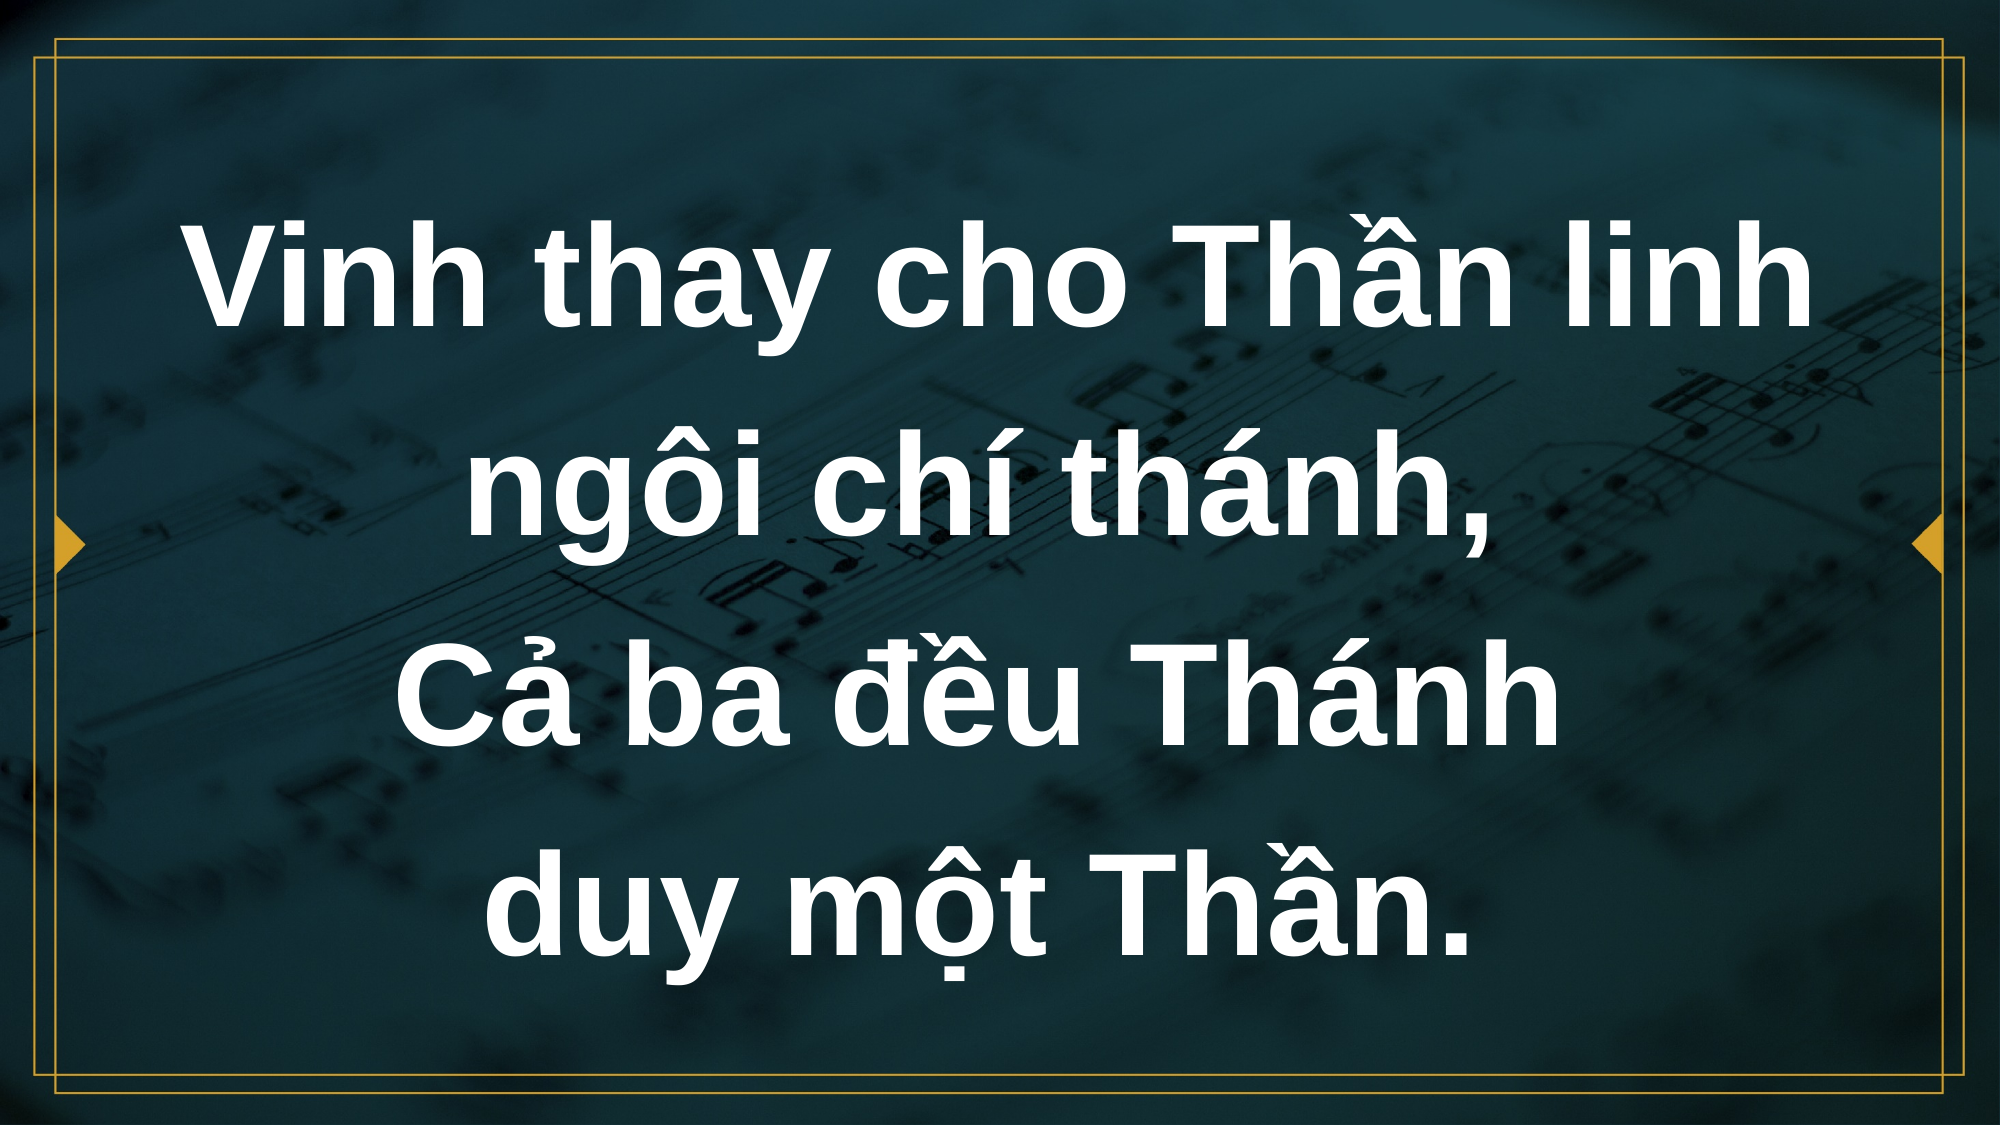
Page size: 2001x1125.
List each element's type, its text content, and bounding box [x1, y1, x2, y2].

picture [0, 0, 2000, 1125]
title Vinh thay cho Thần linh ngôi chí thánh, Cả ba đều Thánh duy một Thần. [55, 53, 1945, 1077]
